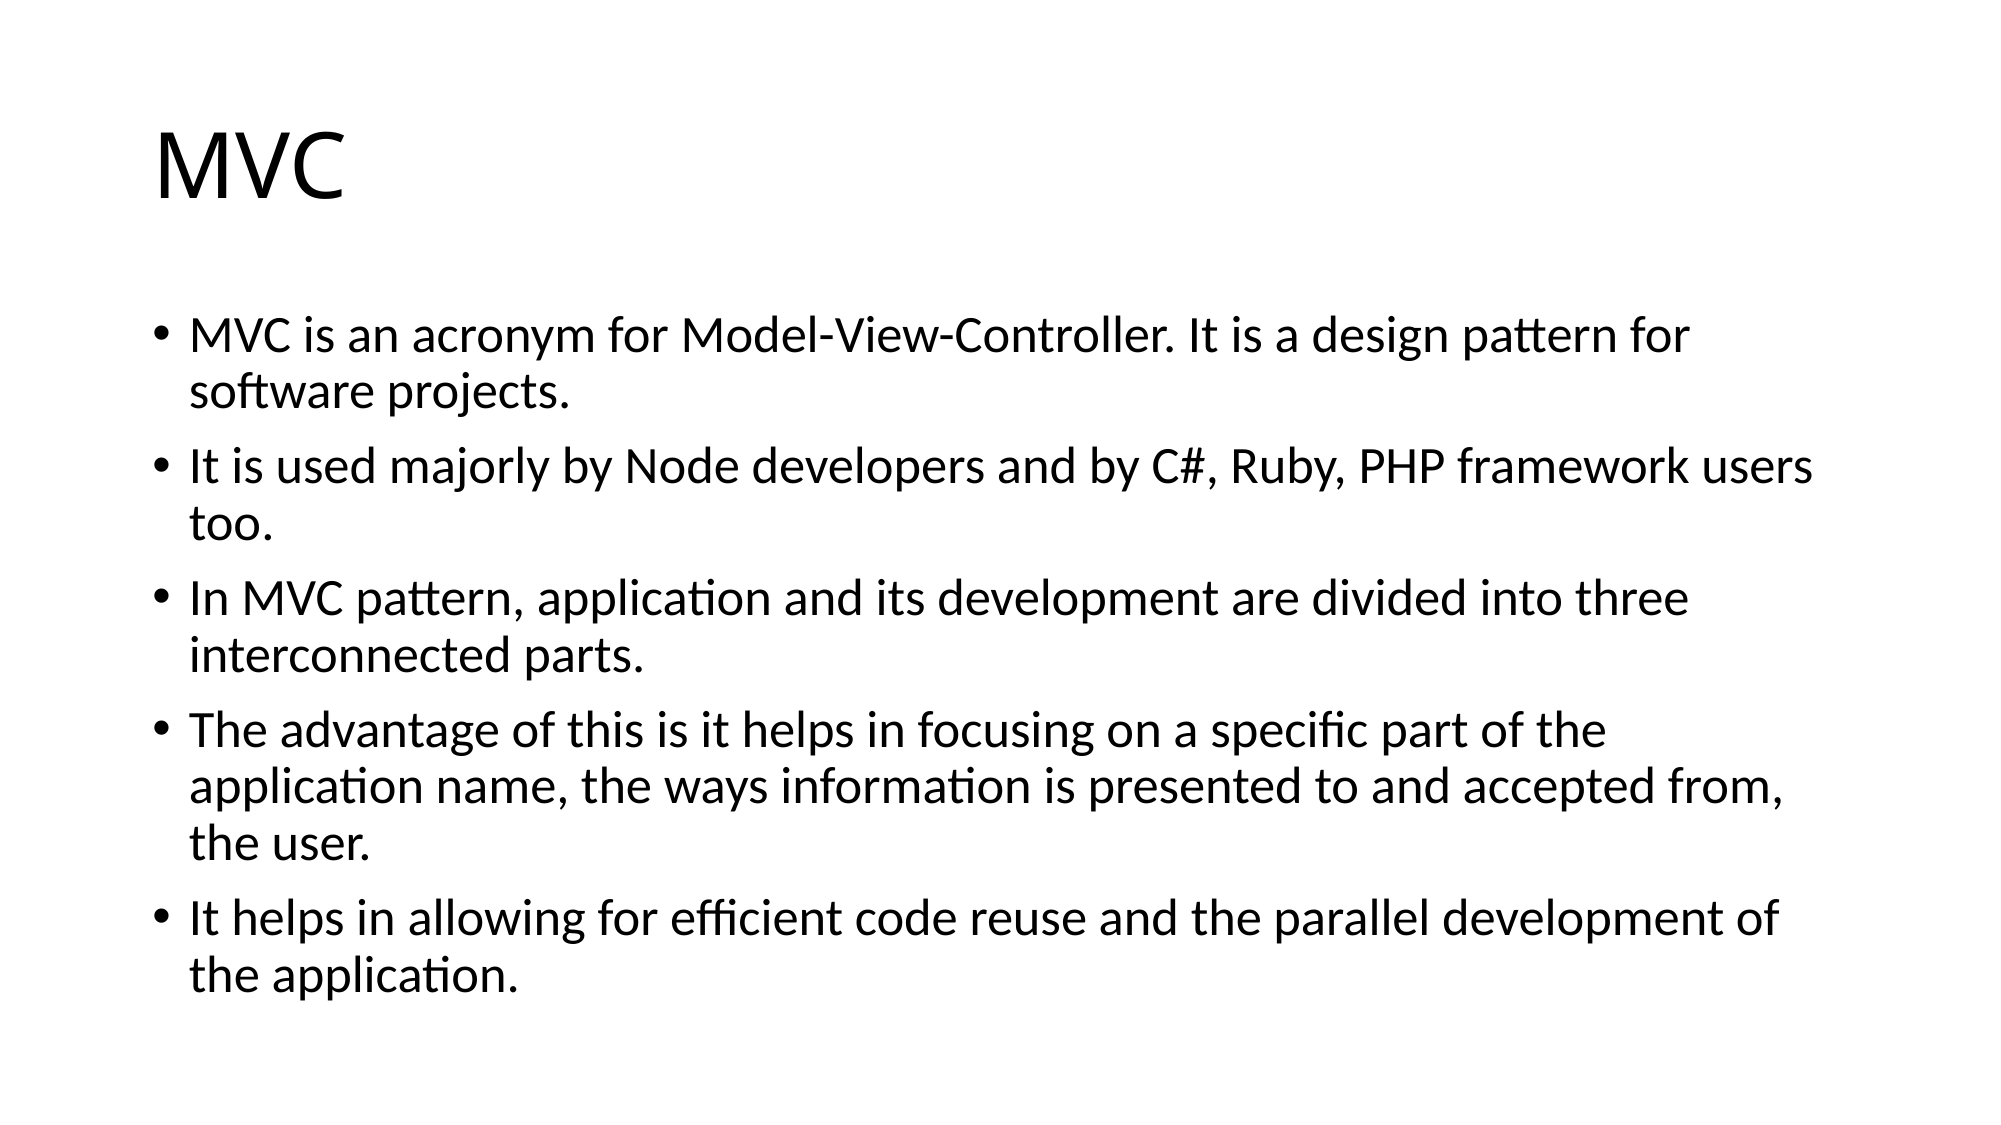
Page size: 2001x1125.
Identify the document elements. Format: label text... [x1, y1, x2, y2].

title MVC [137, 59, 1863, 278]
list MVC is an acronym for Model-View-Controller. It is a design pattern for software projects. It is used majorly by Node developers and by C#, Ruby, PHP framework users too. In MVC pattern, application and its development are divided into three interconnected parts. The advantage of this is it helps in focusing on a specific part of the application name, the ways information is presented to and accepted from, the user. It helps in allowing for efficient code reuse and the parallel development of the application. [137, 299, 1863, 1014]
